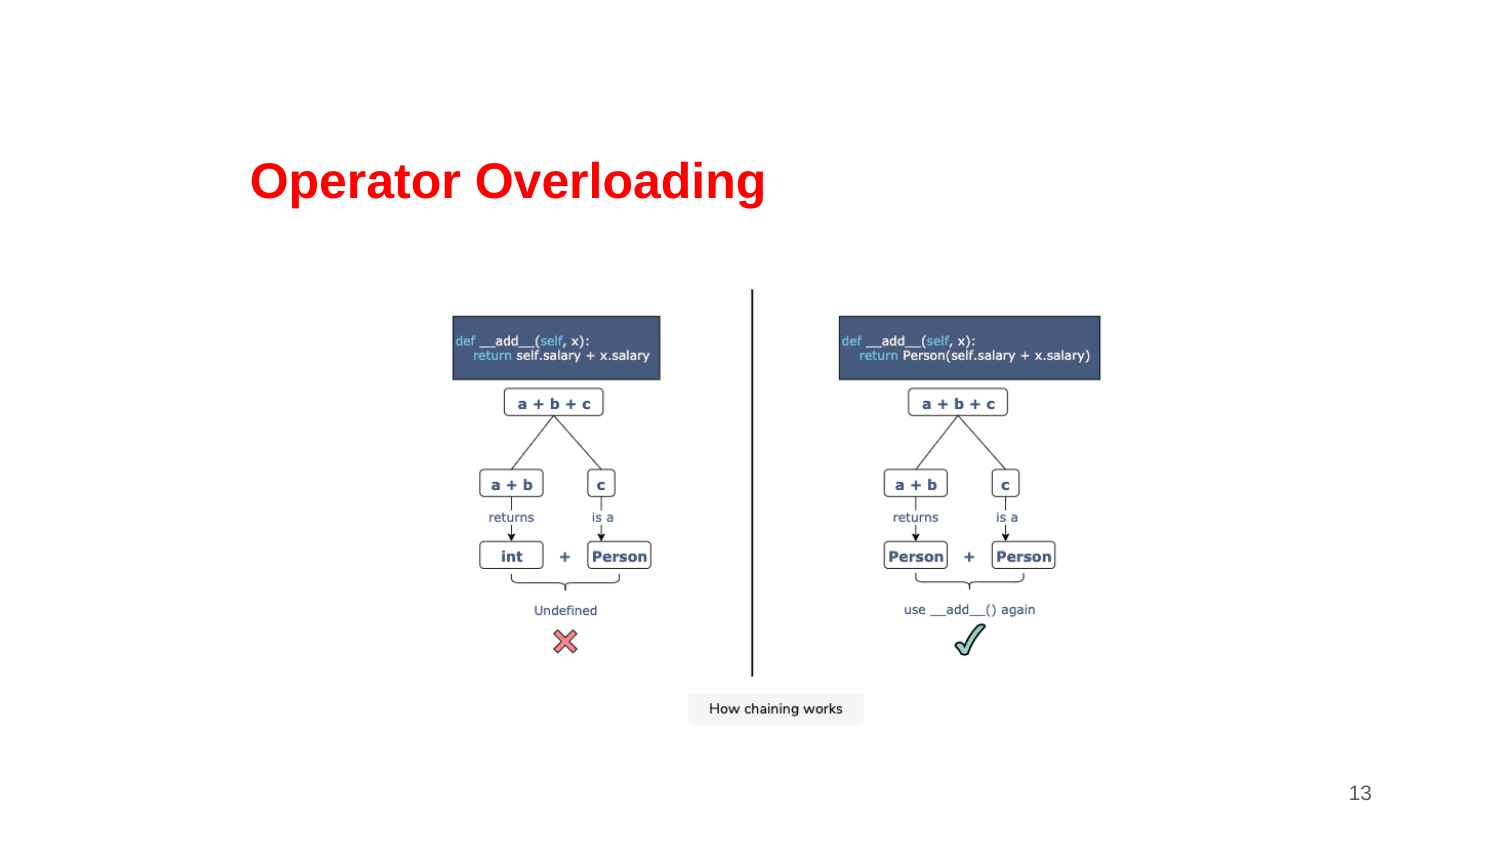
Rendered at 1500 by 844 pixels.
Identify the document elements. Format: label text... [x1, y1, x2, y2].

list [427, 284, 1125, 735]
title Operator Overloading [236, 54, 1316, 220]
slide_number ‹#› [1335, 759, 1482, 816]
